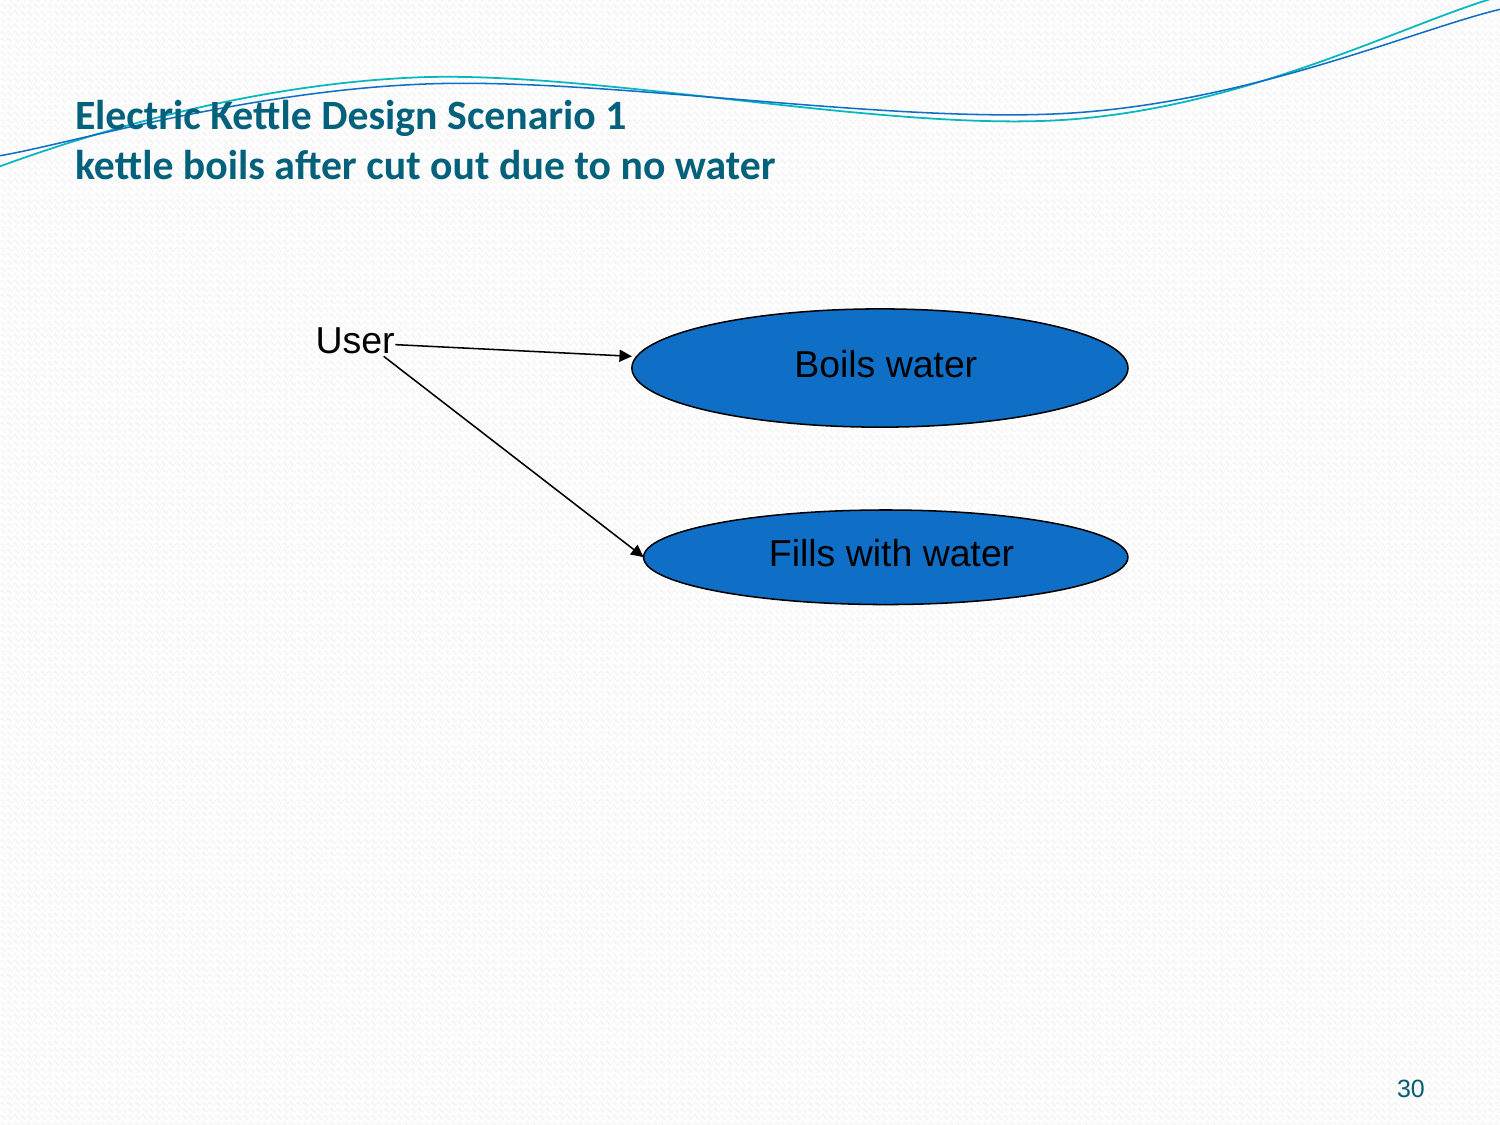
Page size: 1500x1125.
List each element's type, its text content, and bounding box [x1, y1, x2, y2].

text_box Fills with water [702, 521, 1081, 582]
text_box [383, 356, 644, 558]
text_box Boils water [679, 332, 1093, 393]
text_box User [300, 308, 538, 369]
slide_number 30 [1299, 1042, 1425, 1103]
text_box [395, 344, 632, 362]
text_box [631, 333, 1129, 428]
text_box [683, 308, 1077, 332]
text_box [643, 526, 1128, 605]
title Electric Kettle Design Scenario 1 kettle boils after cut out due to no water [75, 0, 1438, 188]
text_box [730, 510, 1042, 521]
